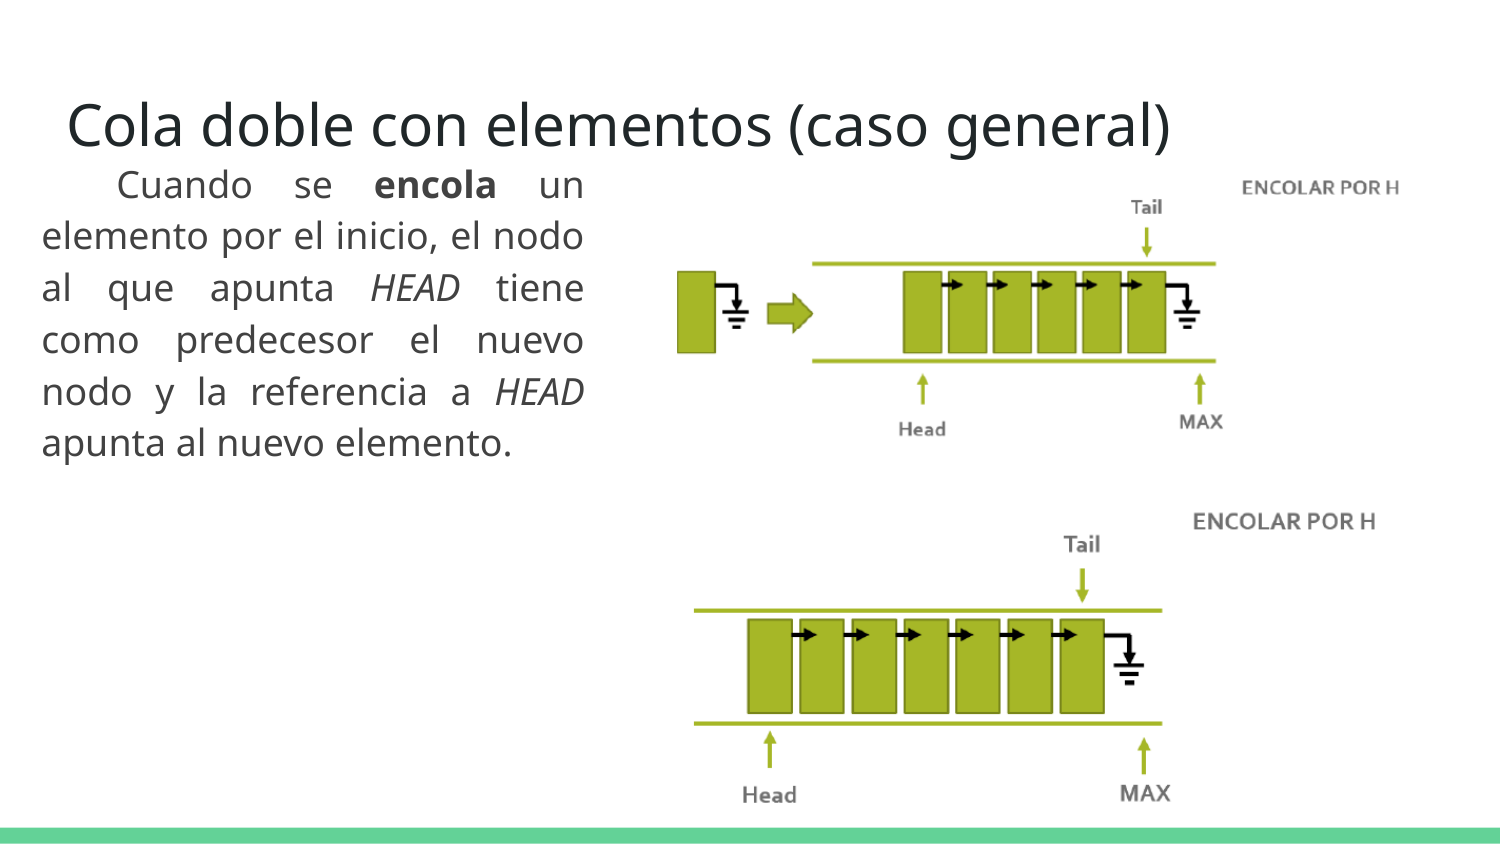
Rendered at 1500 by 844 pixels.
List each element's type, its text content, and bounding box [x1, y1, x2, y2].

picture [674, 179, 1403, 807]
list Cuando se encola un elemento por el inicio, el nodo al que apunta HEAD tiene como predecesor el nuevo nodo y la referencia a HEAD apunta al nuevo elemento. [26, 139, 601, 814]
title Cola doble con elementos (caso general) [51, 72, 1449, 167]
